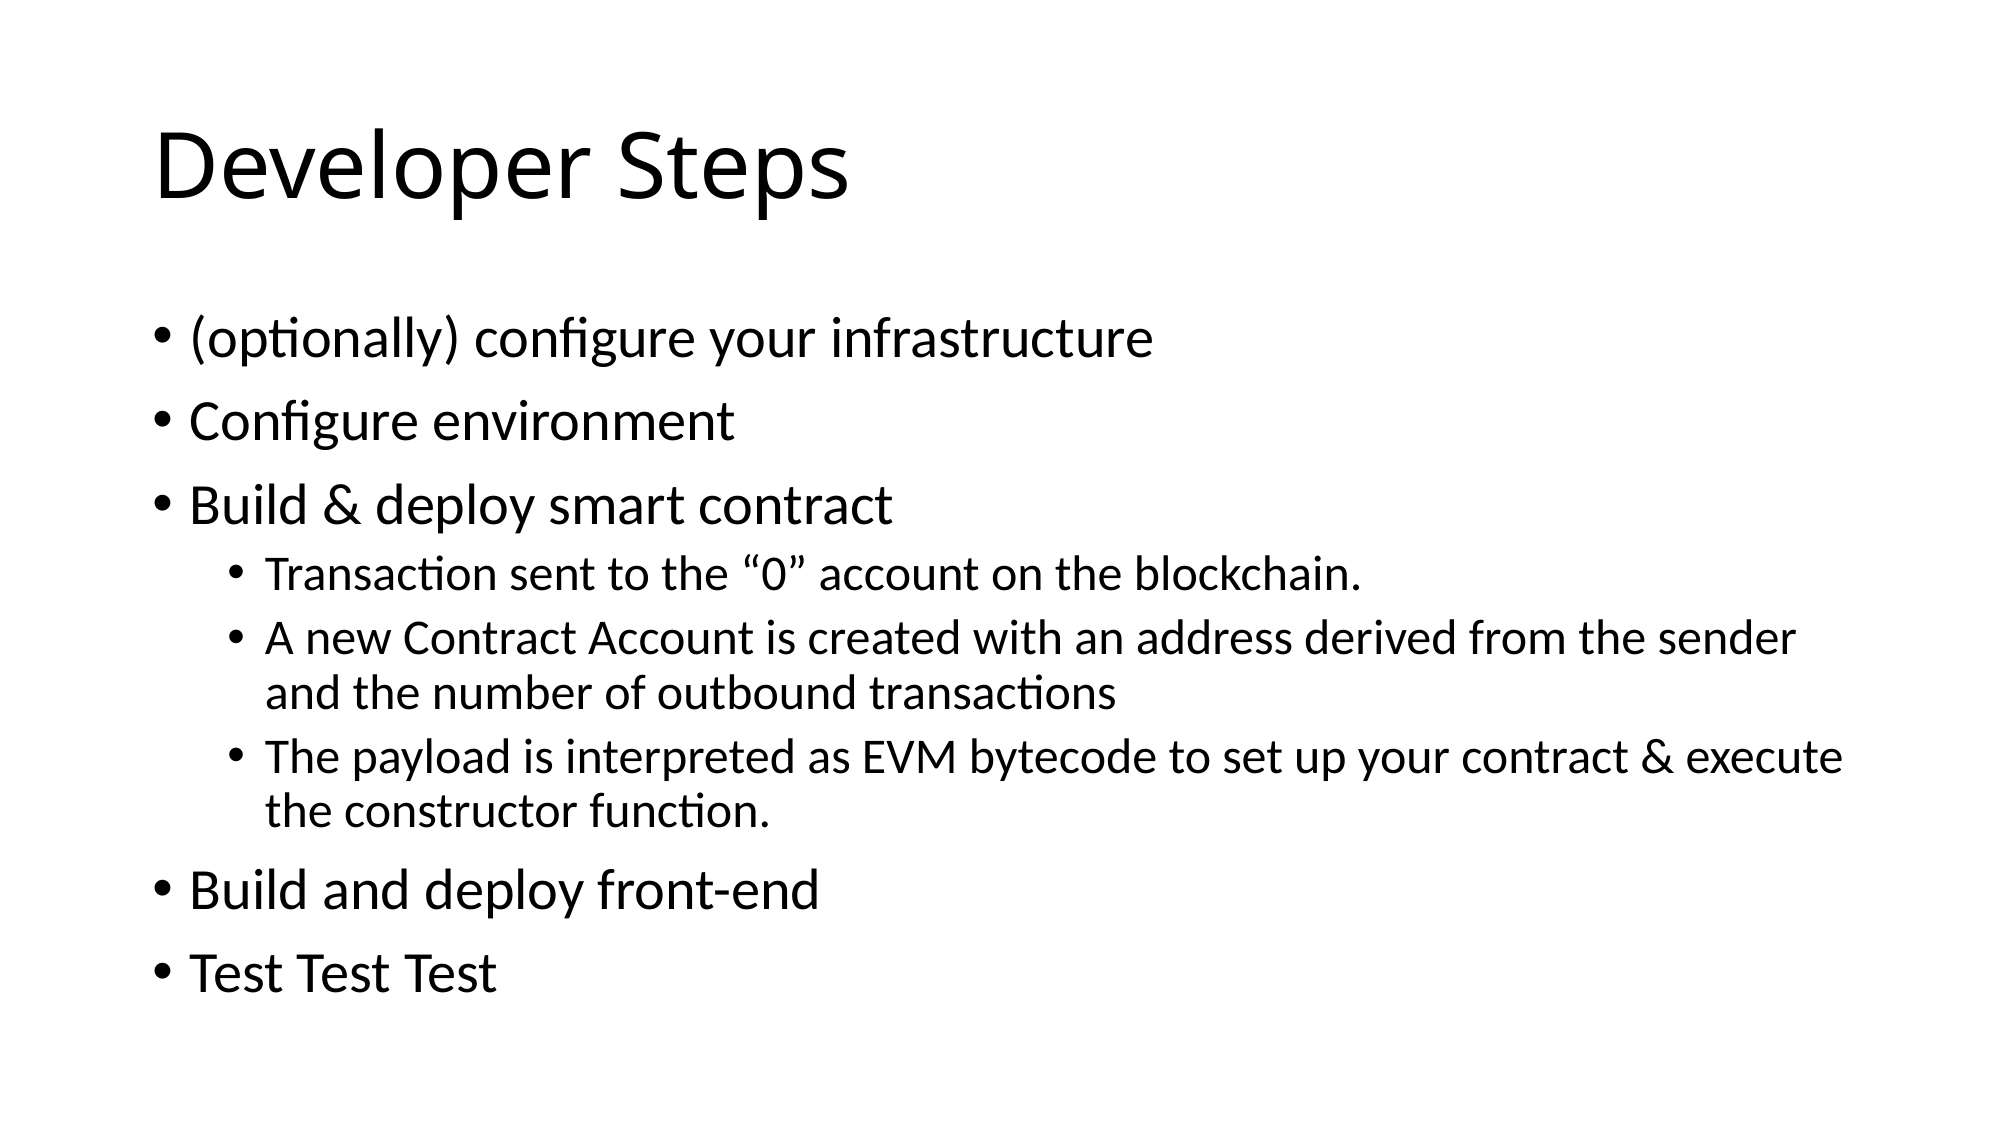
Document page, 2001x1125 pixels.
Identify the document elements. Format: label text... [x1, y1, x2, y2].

list (optionally) configure your infrastructure Configure environment Build & deploy smart contract Transaction sent to the “0” account on the blockchain. A new Contract Account is created with an address derived from the sender and the number of outbound transactions The payload is interpreted as EVM bytecode to set up your contract & execute the constructor function. Build and deploy front-end Test Test Test [137, 299, 1863, 1014]
title Developer Steps [137, 59, 1863, 278]
